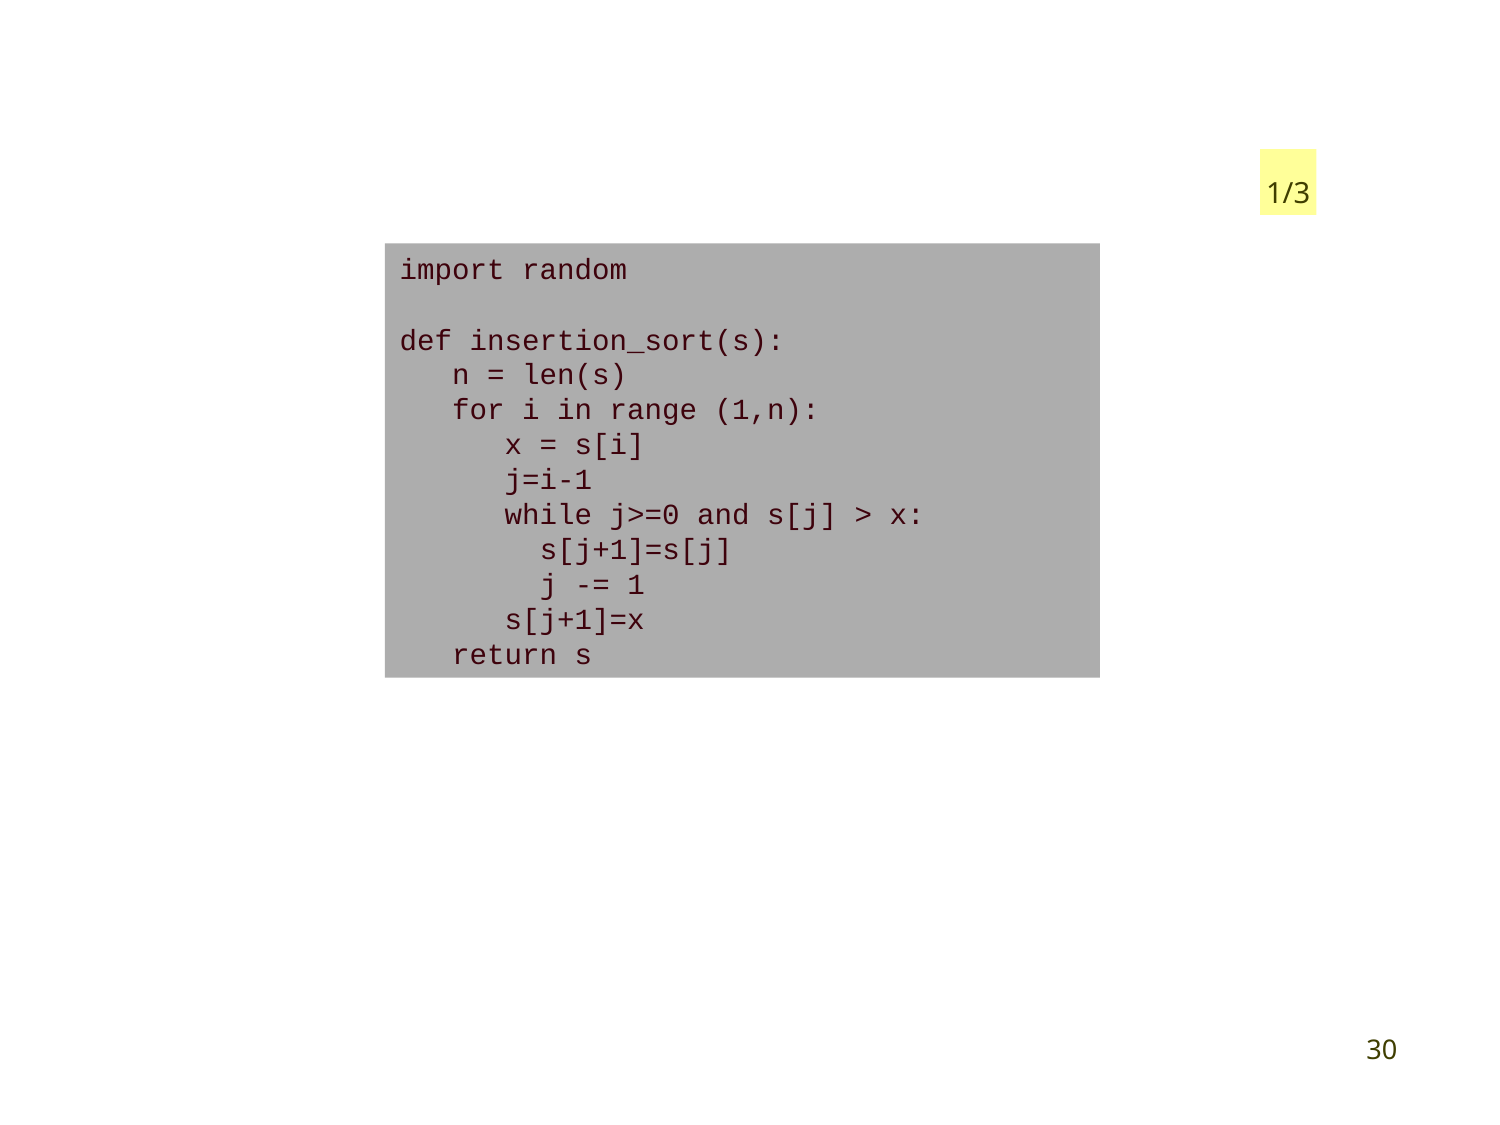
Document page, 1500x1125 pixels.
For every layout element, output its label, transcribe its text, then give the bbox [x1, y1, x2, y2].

text_box 1/3 [1260, 149, 1317, 215]
text_box import random def insertion_sort(s): n = len(s) for i in range (1,n): x = s[i] j=i-1 while j>=0 and s[j] > x: s[j+1]=s[j] j -= 1 s[j+1]=x return s [384, 243, 1100, 678]
slide_number 30 [1099, 1024, 1413, 1101]
